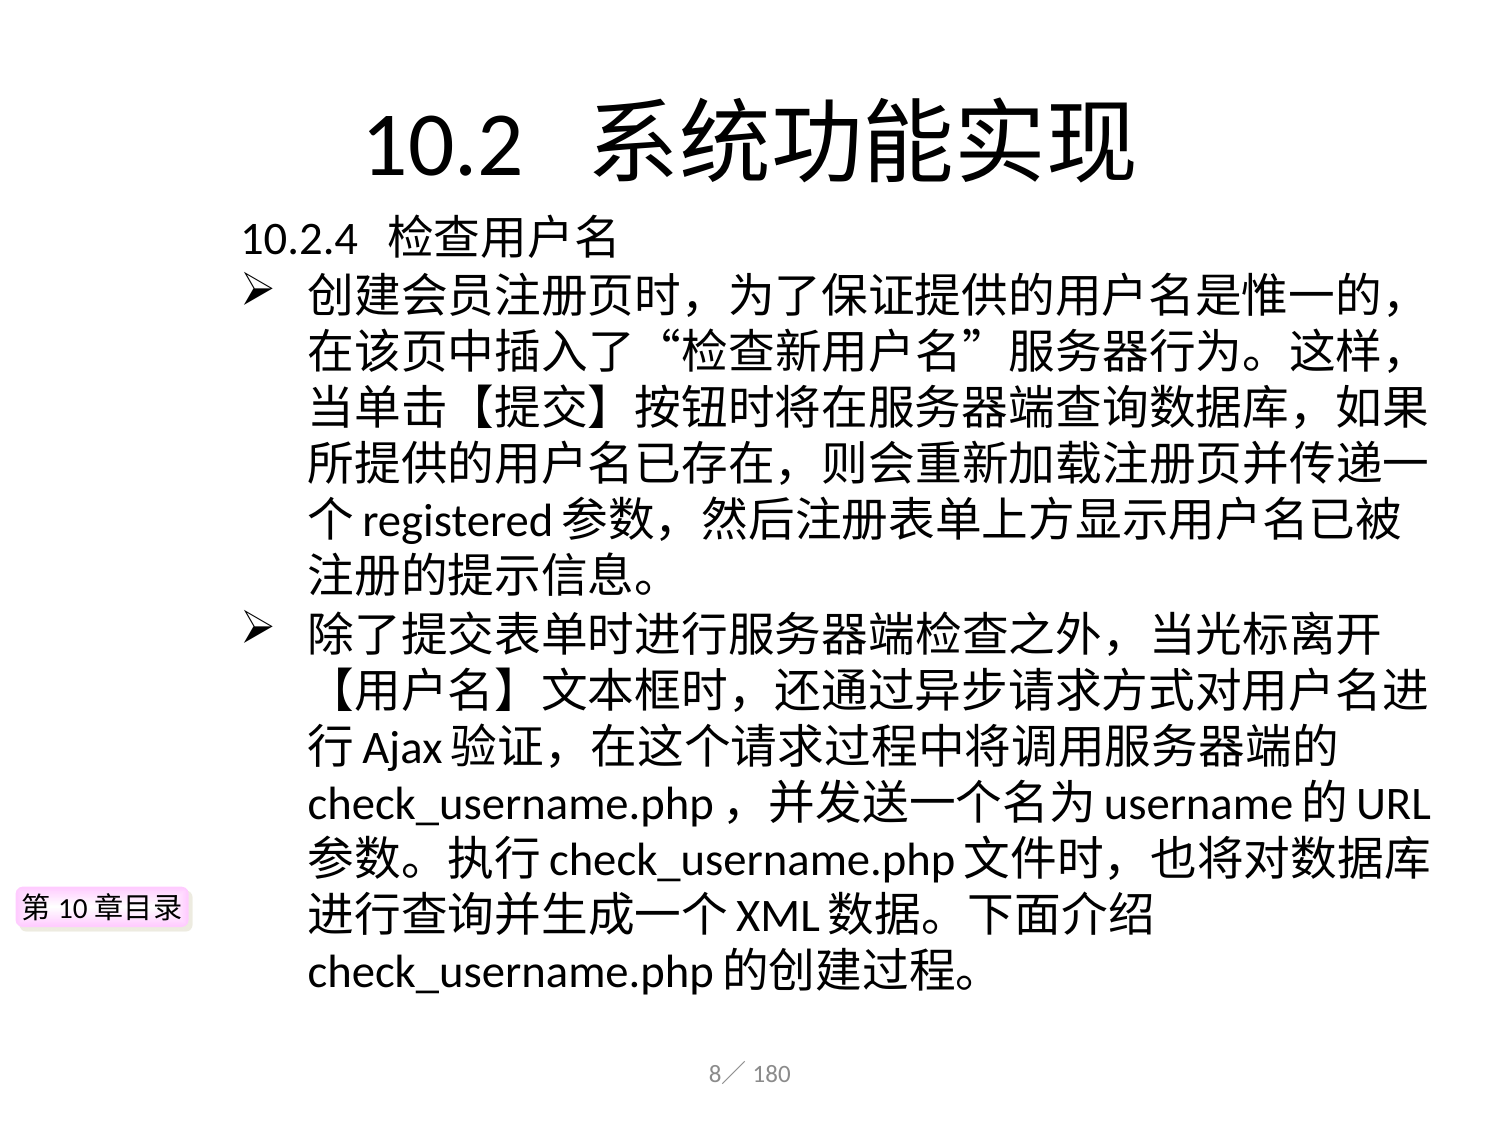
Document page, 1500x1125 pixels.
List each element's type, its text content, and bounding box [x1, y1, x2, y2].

text_box 第10章目录 [16, 887, 188, 927]
footer 8／180 [512, 1042, 988, 1103]
title 10.2 系统功能实现 [75, 45, 1425, 233]
list 10.2.4 检查用户名 创建会员注册页时，为了保证提供的用户名是惟一的，在该页中插入了“检查新用户名”服务器行为。这样，当单击【提交】按钮时将在服务器端查询数据库，如果所提供的用户名已存在，则会重新加载注册页并传递一个registered参数，然后注册表单上方显示用户名已被注册的提示信息。 除了提交表单时进行服务器端检查之外，当光标离开【用户名】文本框时，还通过异步请求方式对用户名进行Ajax验证，在这个请求过程中将调用服务器端的check_username.php，并发送一个名为username的URL参数。执行check_username.php文件时，也将对数据库进行查询并生成一个XML数据。下面介绍check_username.php的创建过程。 [225, 200, 1463, 1006]
